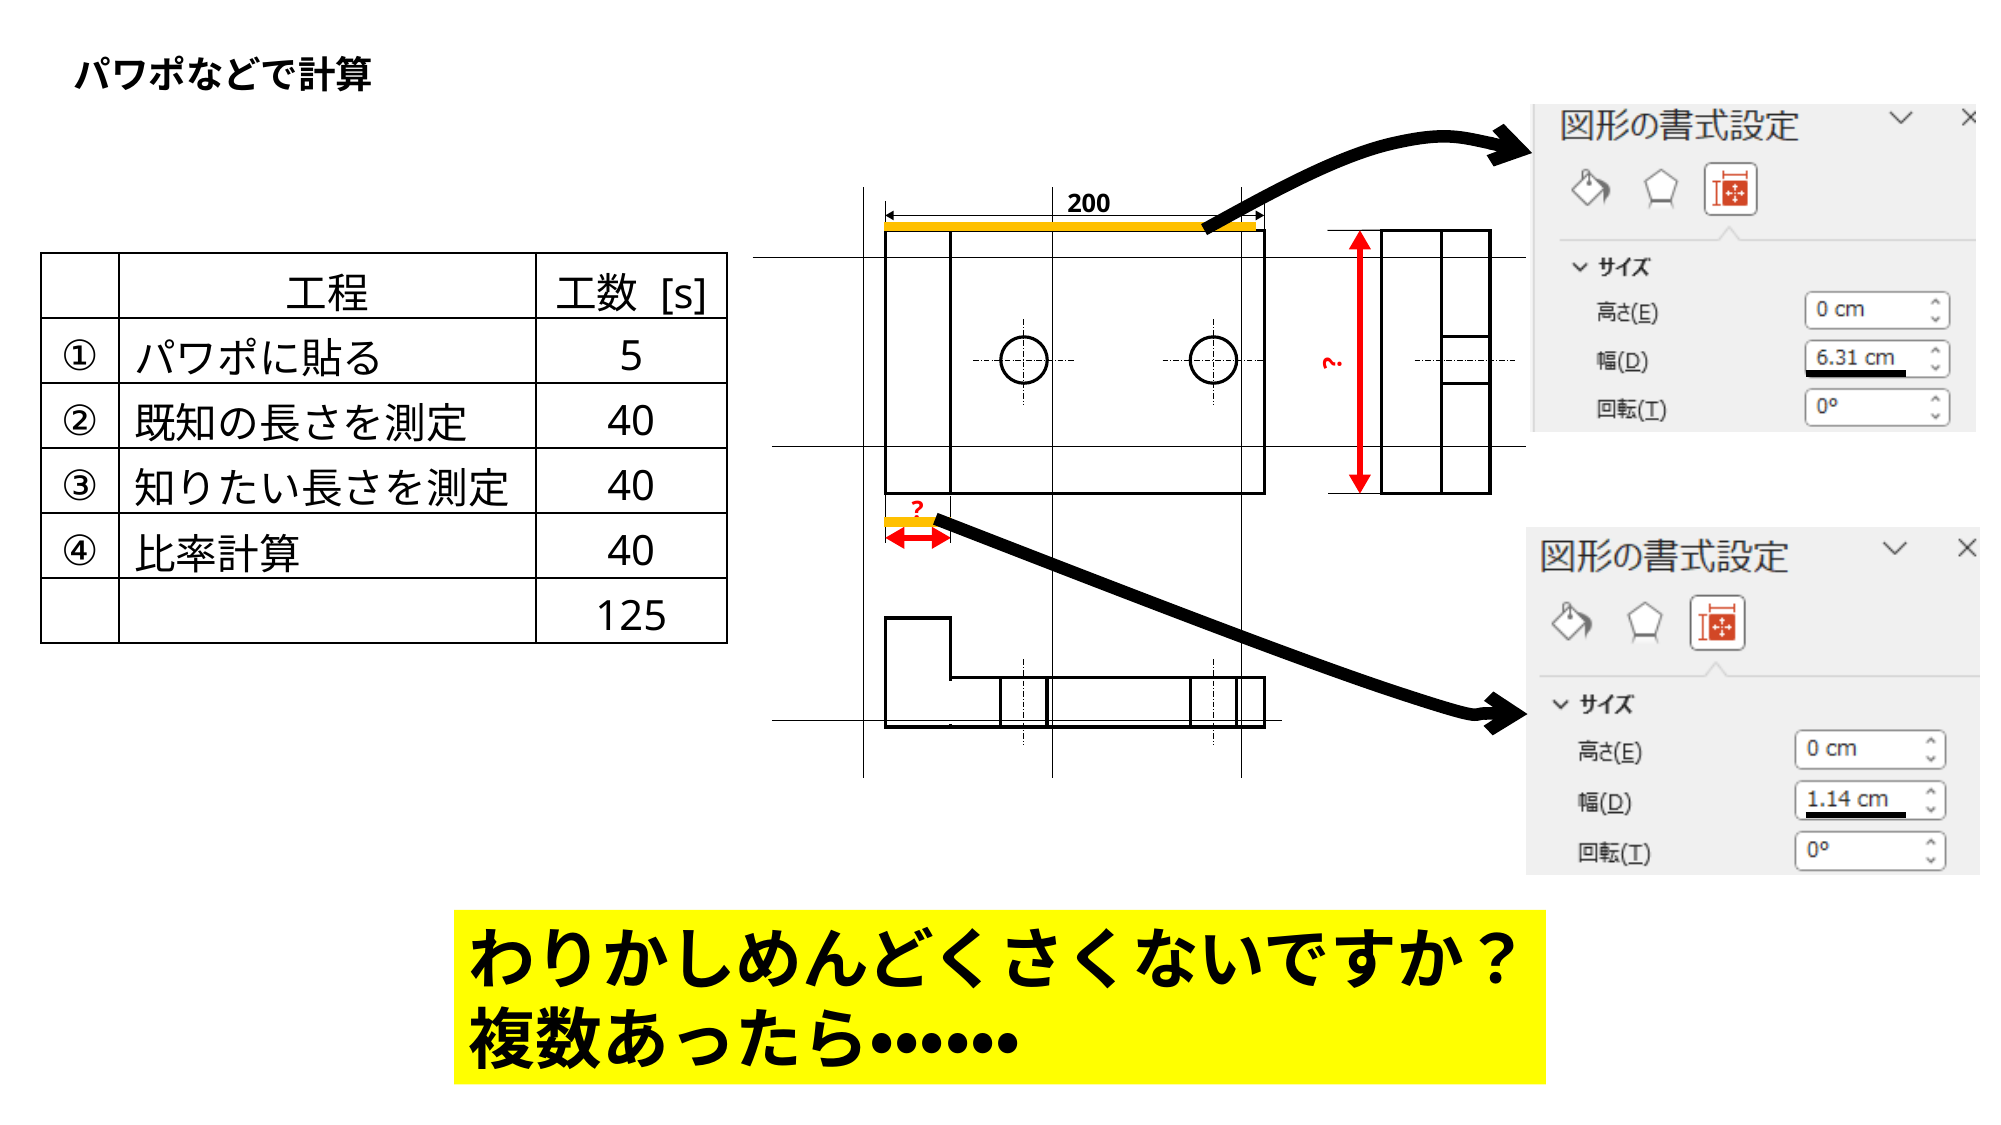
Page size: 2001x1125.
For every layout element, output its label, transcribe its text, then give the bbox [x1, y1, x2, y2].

text_box パワポなどで計算 [59, 43, 389, 104]
table_cell 5 [537, 319, 726, 382]
table_header 工数 [s] [537, 254, 726, 317]
table_cell 40 [537, 514, 726, 577]
text_box [1293, 136, 1530, 181]
table_cell パワポに貼る [120, 319, 535, 382]
table_cell ① [42, 319, 118, 382]
picture [752, 181, 1980, 875]
table_cell 40 [537, 449, 726, 512]
table_cell 知りたい長さを測定 [120, 449, 535, 512]
table_cell 比率計算 [120, 514, 535, 577]
picture [1530, 104, 1976, 432]
table_cell 既知の長さを測定 [120, 384, 535, 447]
table_cell [42, 579, 118, 642]
table_cell ④ [42, 514, 118, 577]
table_header 工程 [120, 254, 535, 317]
table_header [42, 254, 118, 317]
table_cell ③ [42, 449, 118, 512]
table_cell 125 [537, 579, 726, 642]
table_cell [120, 579, 535, 642]
table_cell 40 [537, 384, 726, 447]
text_box わりかしめんどくさくないですか？ 複数あったら・・・・・・ [454, 909, 1546, 1085]
table_cell ② [42, 384, 118, 447]
